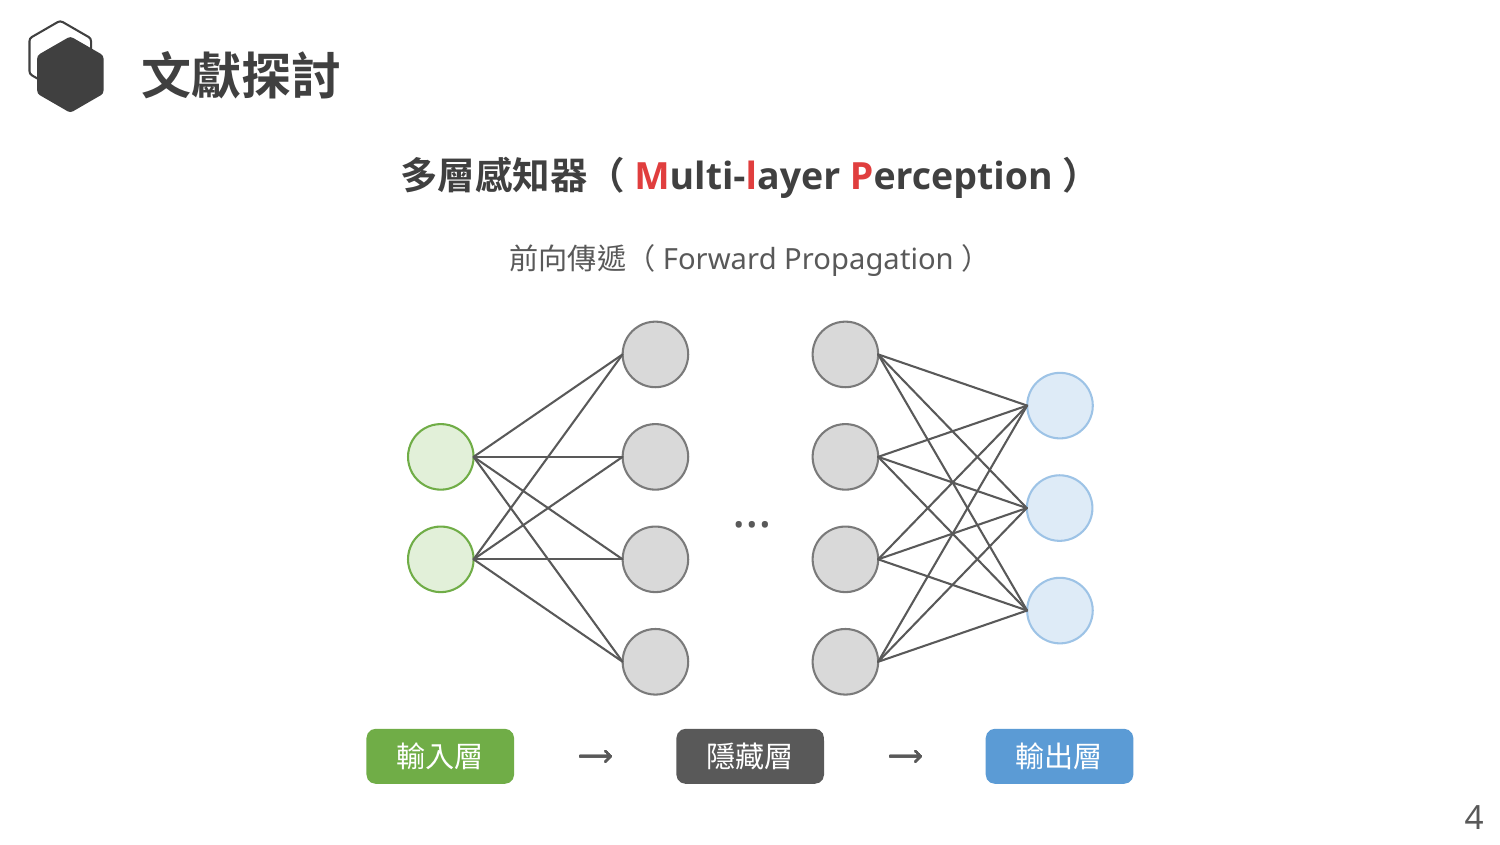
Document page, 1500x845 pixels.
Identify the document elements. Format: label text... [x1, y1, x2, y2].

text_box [366, 321, 1134, 786]
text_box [29, 21, 104, 113]
text_box 前向傳遞（Forward Propagation） [416, 230, 1084, 286]
text_box 4 [1449, 788, 1499, 844]
text_box 多層感知器（Multi-layer Perception） [309, 144, 1190, 205]
text_box 文獻探討 [129, 38, 396, 110]
